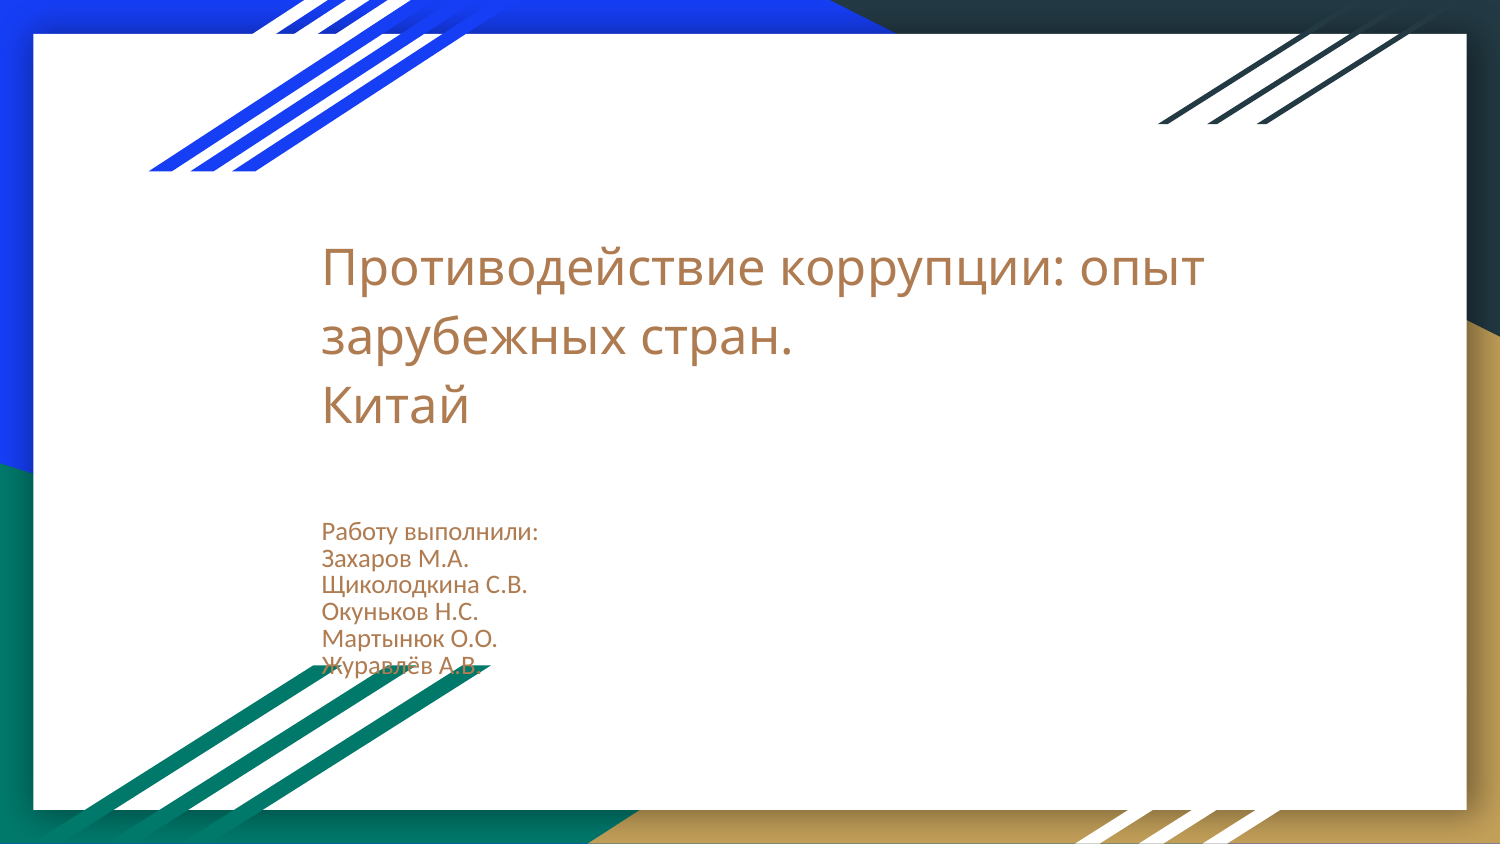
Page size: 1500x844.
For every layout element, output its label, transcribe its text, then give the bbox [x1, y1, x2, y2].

title Противодействие коррупции: опыт зарубежных стран. Китай [306, 216, 1402, 454]
subtitle Работу выполнили: Захаров М.А. Щиколодкина С.В. Окуньков Н.С. Мартынюк О.О. Журавлёв А.В. [306, 505, 554, 700]
